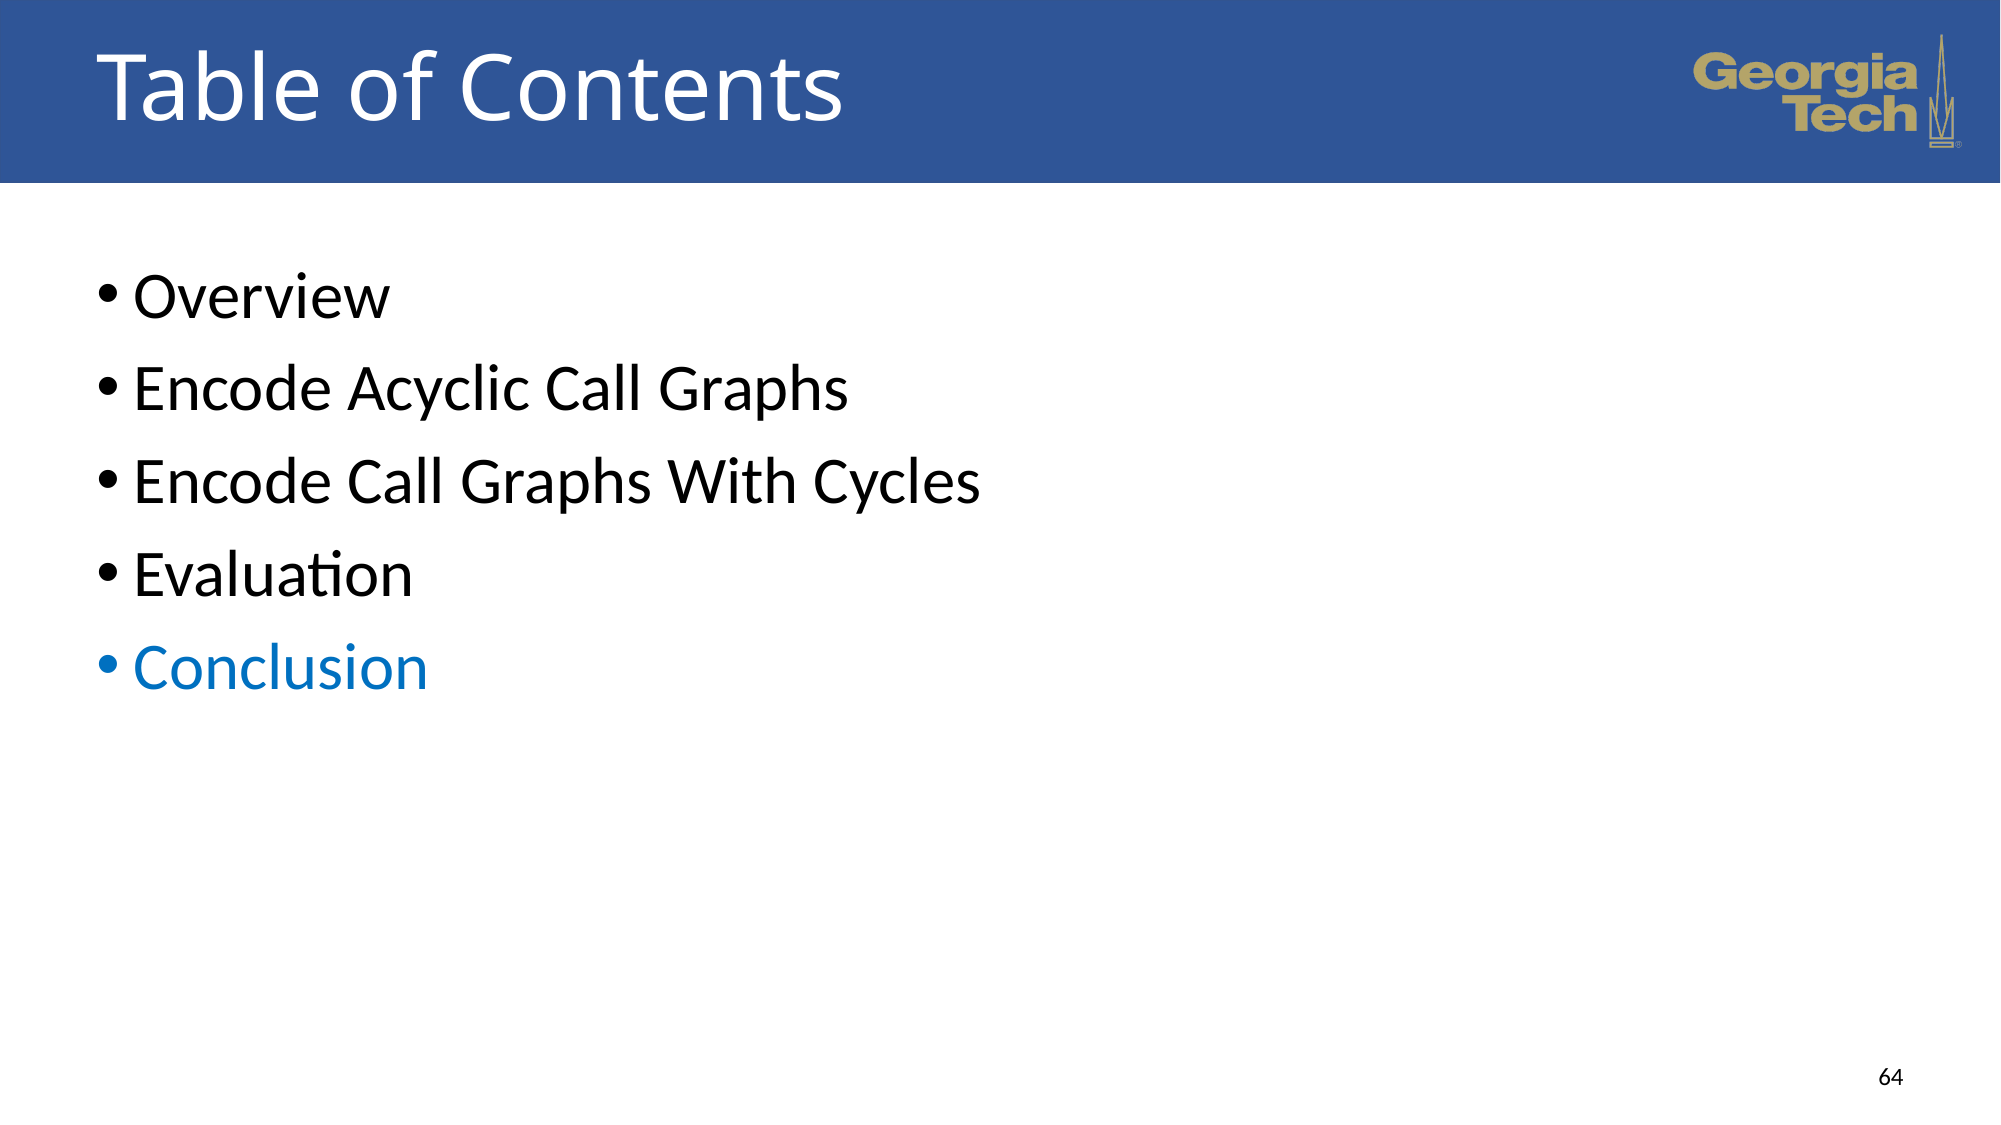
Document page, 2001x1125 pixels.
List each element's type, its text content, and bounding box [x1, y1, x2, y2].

title Table of Contents [81, 0, 1919, 181]
picture [1919, 34, 1962, 148]
slide_number 64 [1468, 1045, 1919, 1106]
list Overview Encode Acyclic Call Graphs Encode Call Graphs With Cycles Evaluation Conclusion [81, 253, 1919, 1025]
